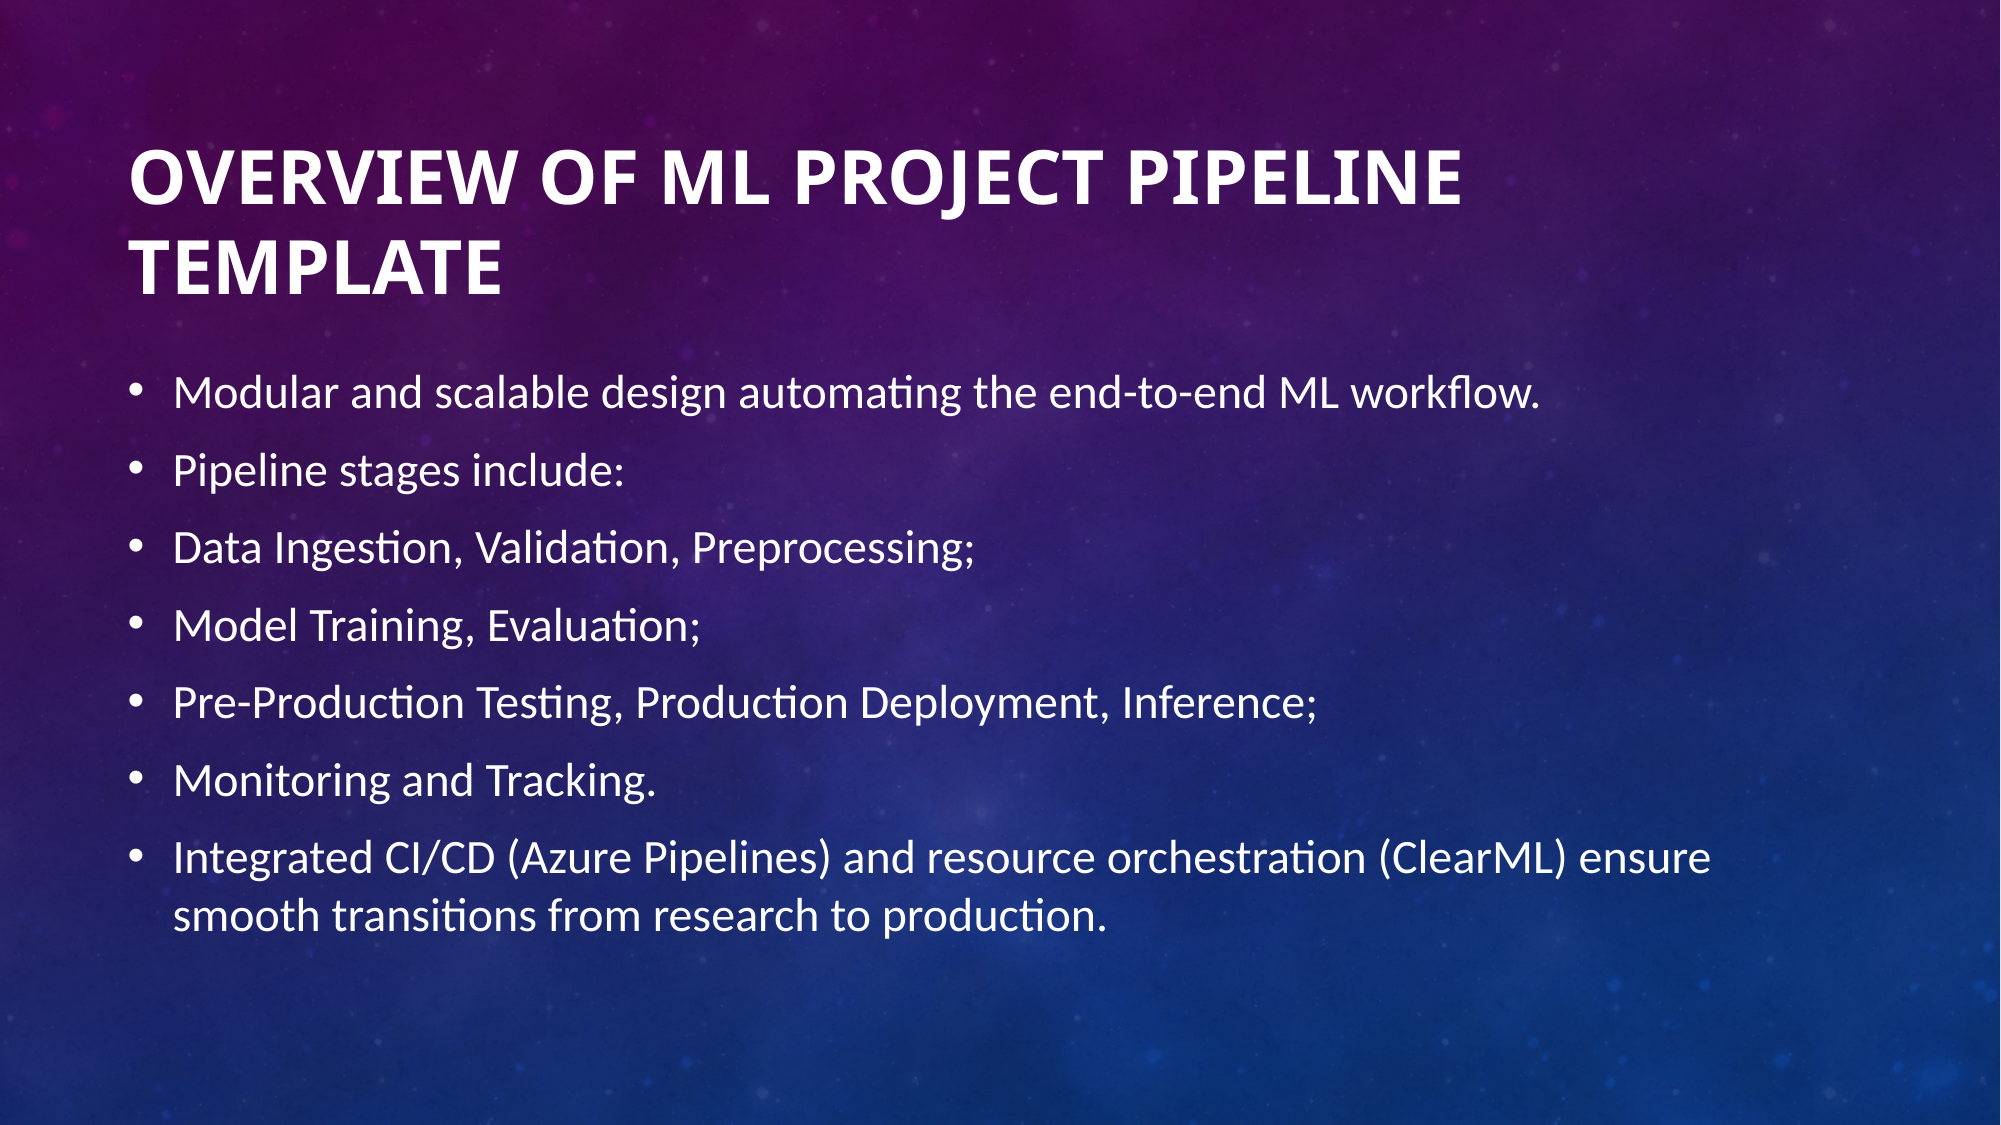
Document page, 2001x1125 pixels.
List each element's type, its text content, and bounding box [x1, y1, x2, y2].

list Modular and scalable design automating the end-to-end ML workflow. Pipeline stages include: Data Ingestion, Validation, Preprocessing; Model Training, Evaluation; Pre-Production Testing, Production Deployment, Inference; Monitoring and Tracking. Integrated CI/CD (Azure Pipelines) and resource orchestration (ClearML) ensure smooth transitions from research to production. [112, 351, 1775, 950]
title Overview of ML Project Pipeline Template [112, 99, 1775, 339]
picture [0, 0, 2001, 1125]
